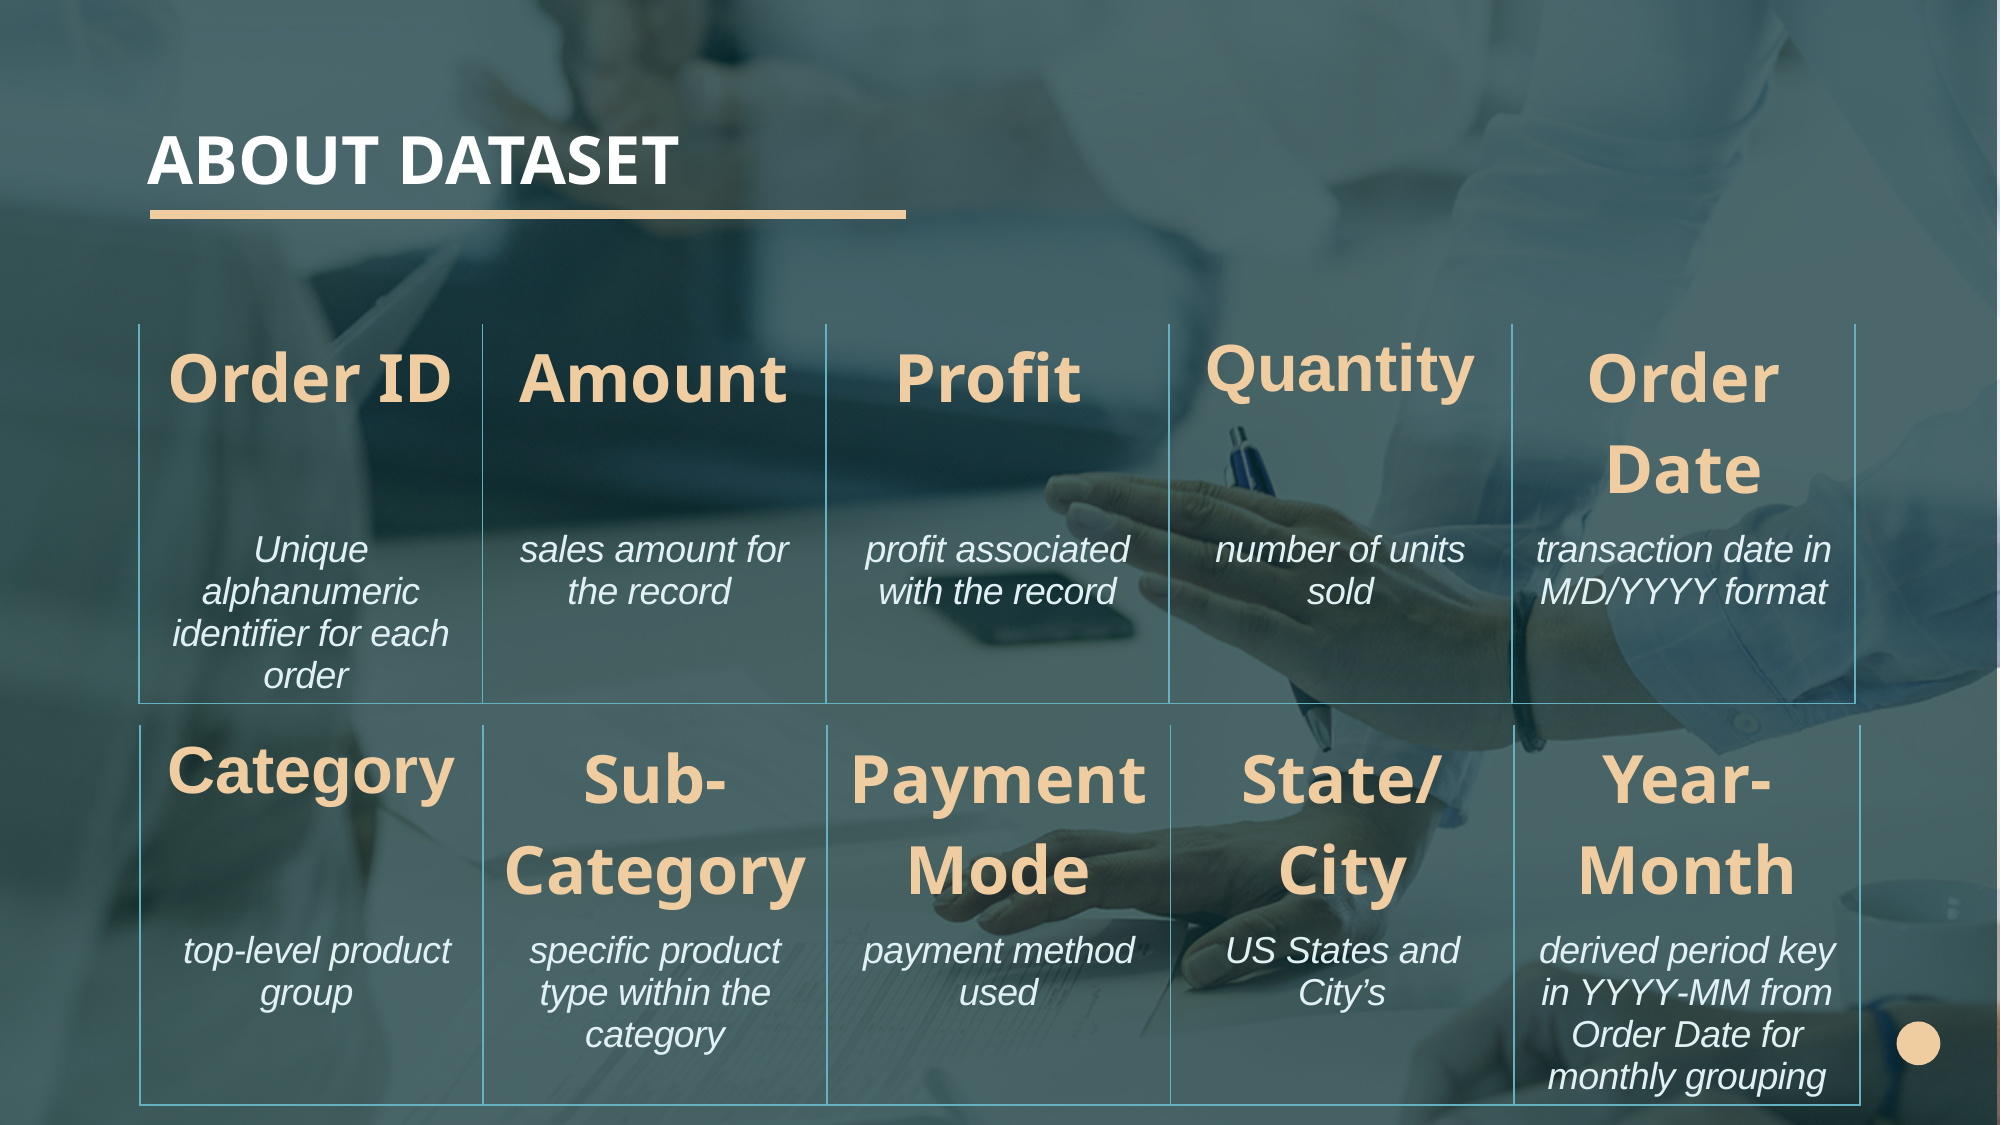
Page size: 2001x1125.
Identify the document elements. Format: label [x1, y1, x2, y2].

list [0, 0, 2000, 1125]
